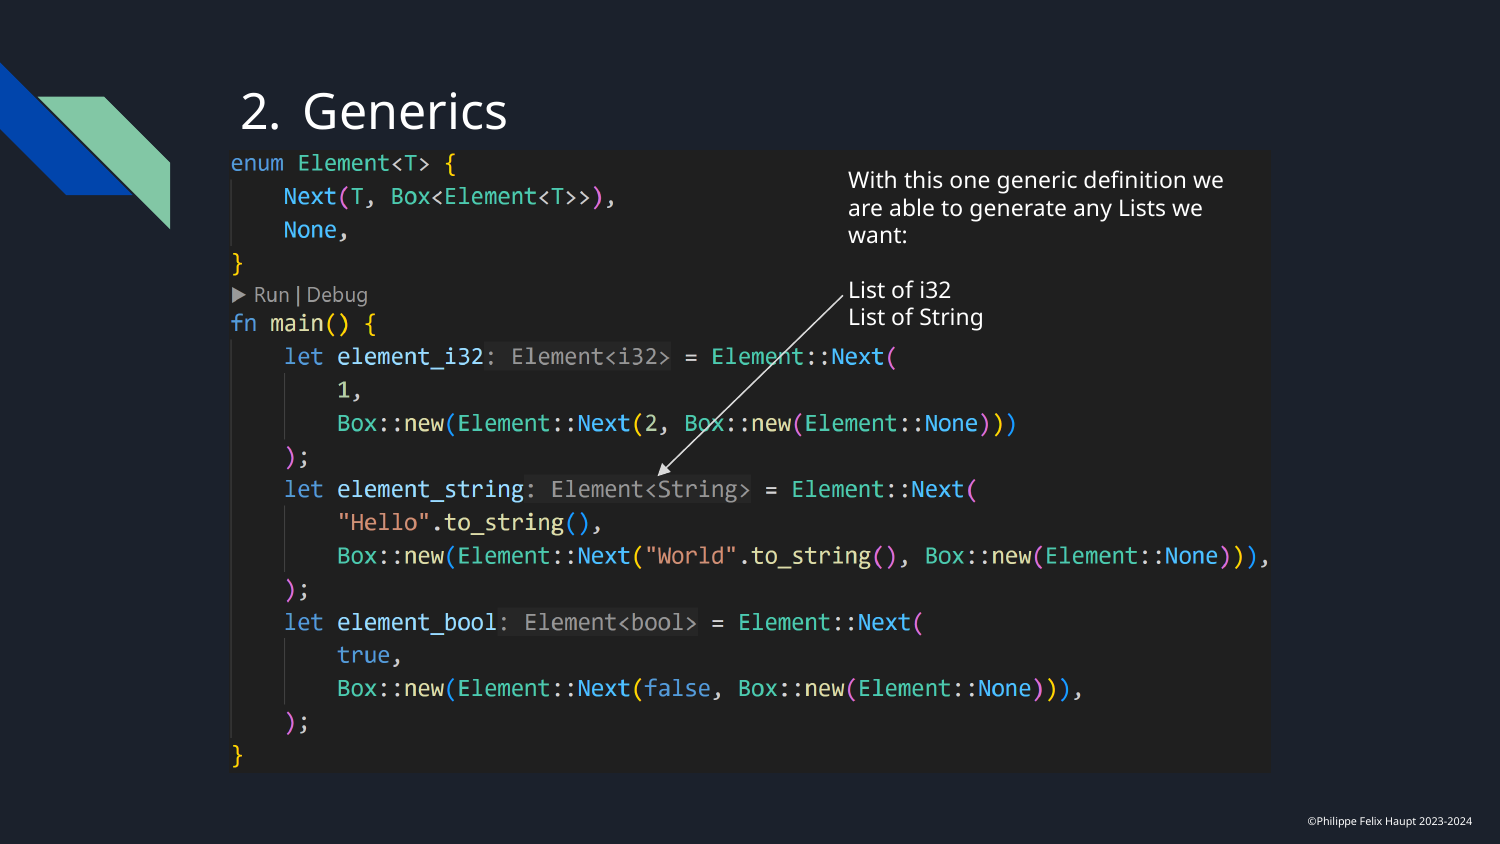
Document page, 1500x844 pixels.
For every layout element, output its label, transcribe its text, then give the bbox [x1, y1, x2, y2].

picture [228, 150, 1272, 773]
title Generics [212, 64, 1368, 215]
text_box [657, 295, 844, 477]
text_box ©Philippe Felix Haupt 2023-2024 [1292, 801, 1500, 844]
